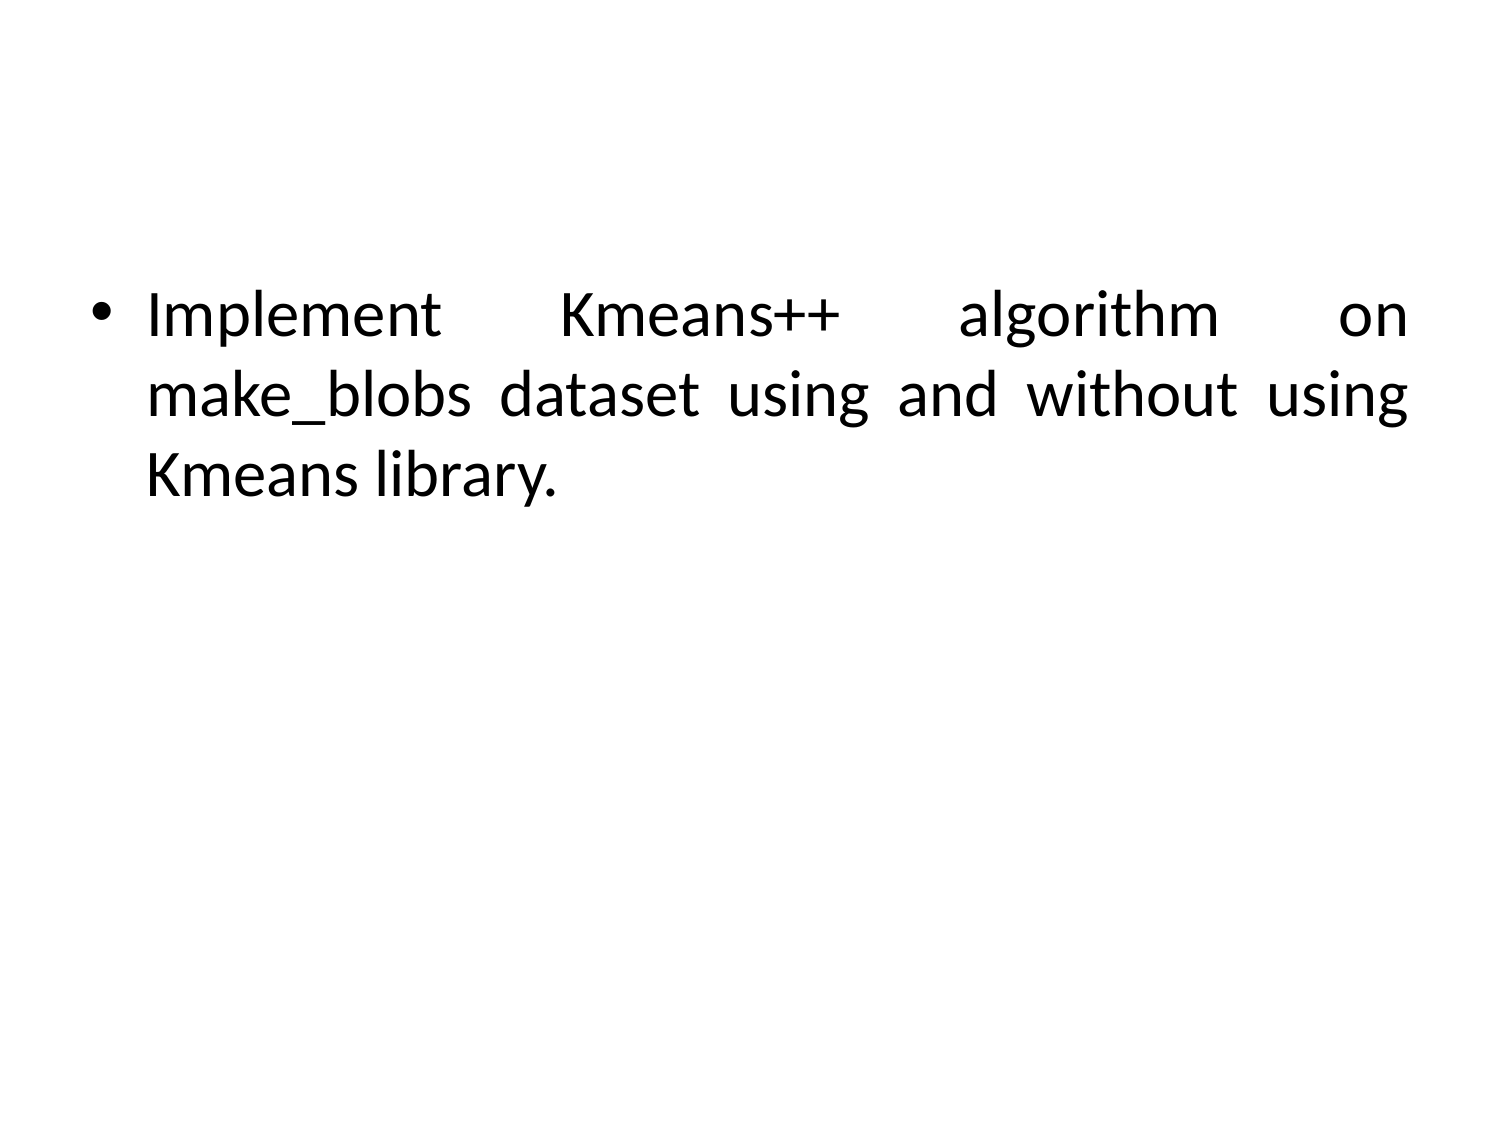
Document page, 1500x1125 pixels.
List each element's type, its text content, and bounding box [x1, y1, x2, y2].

list Implement Kmeans++ algorithm on make_blobs dataset using and without using Kmeans library. [75, 262, 1425, 1005]
